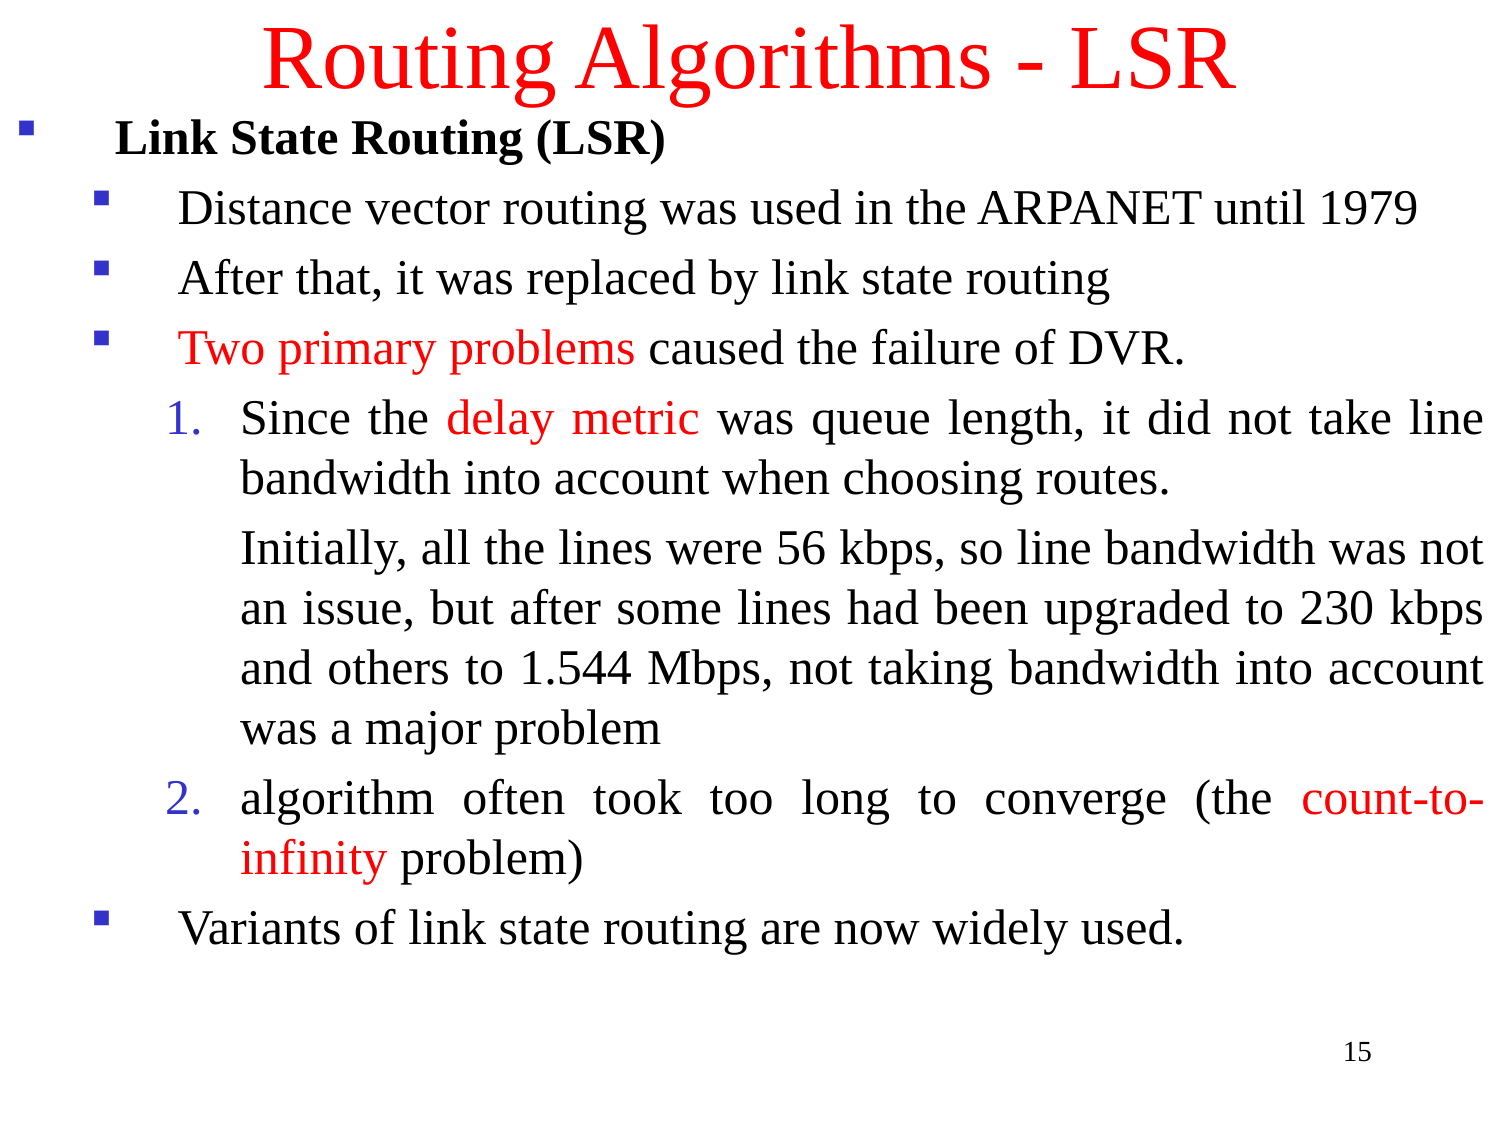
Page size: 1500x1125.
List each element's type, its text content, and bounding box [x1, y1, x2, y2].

list Link State Routing (LSR) Distance vector routing was used in the ARPANET until 1979 After that, it was replaced by link state routing Two primary problems caused the failure of DVR. Since the delay metric was queue length, it did not take line bandwidth into account when choosing routes. Initially, all the lines were 56 kbps, so line bandwidth was not an issue, but after some lines had been upgraded to 230 kbps and others to 1.544 Mbps, not taking bandwidth into account was a major problem algorithm often took too long to converge (the count-to-infinity problem) Variants of link state routing are now widely used. [0, 96, 1500, 1125]
title Routing Algorithms - LSR [0, 0, 1500, 96]
slide_number 15 [1074, 1024, 1388, 1101]
